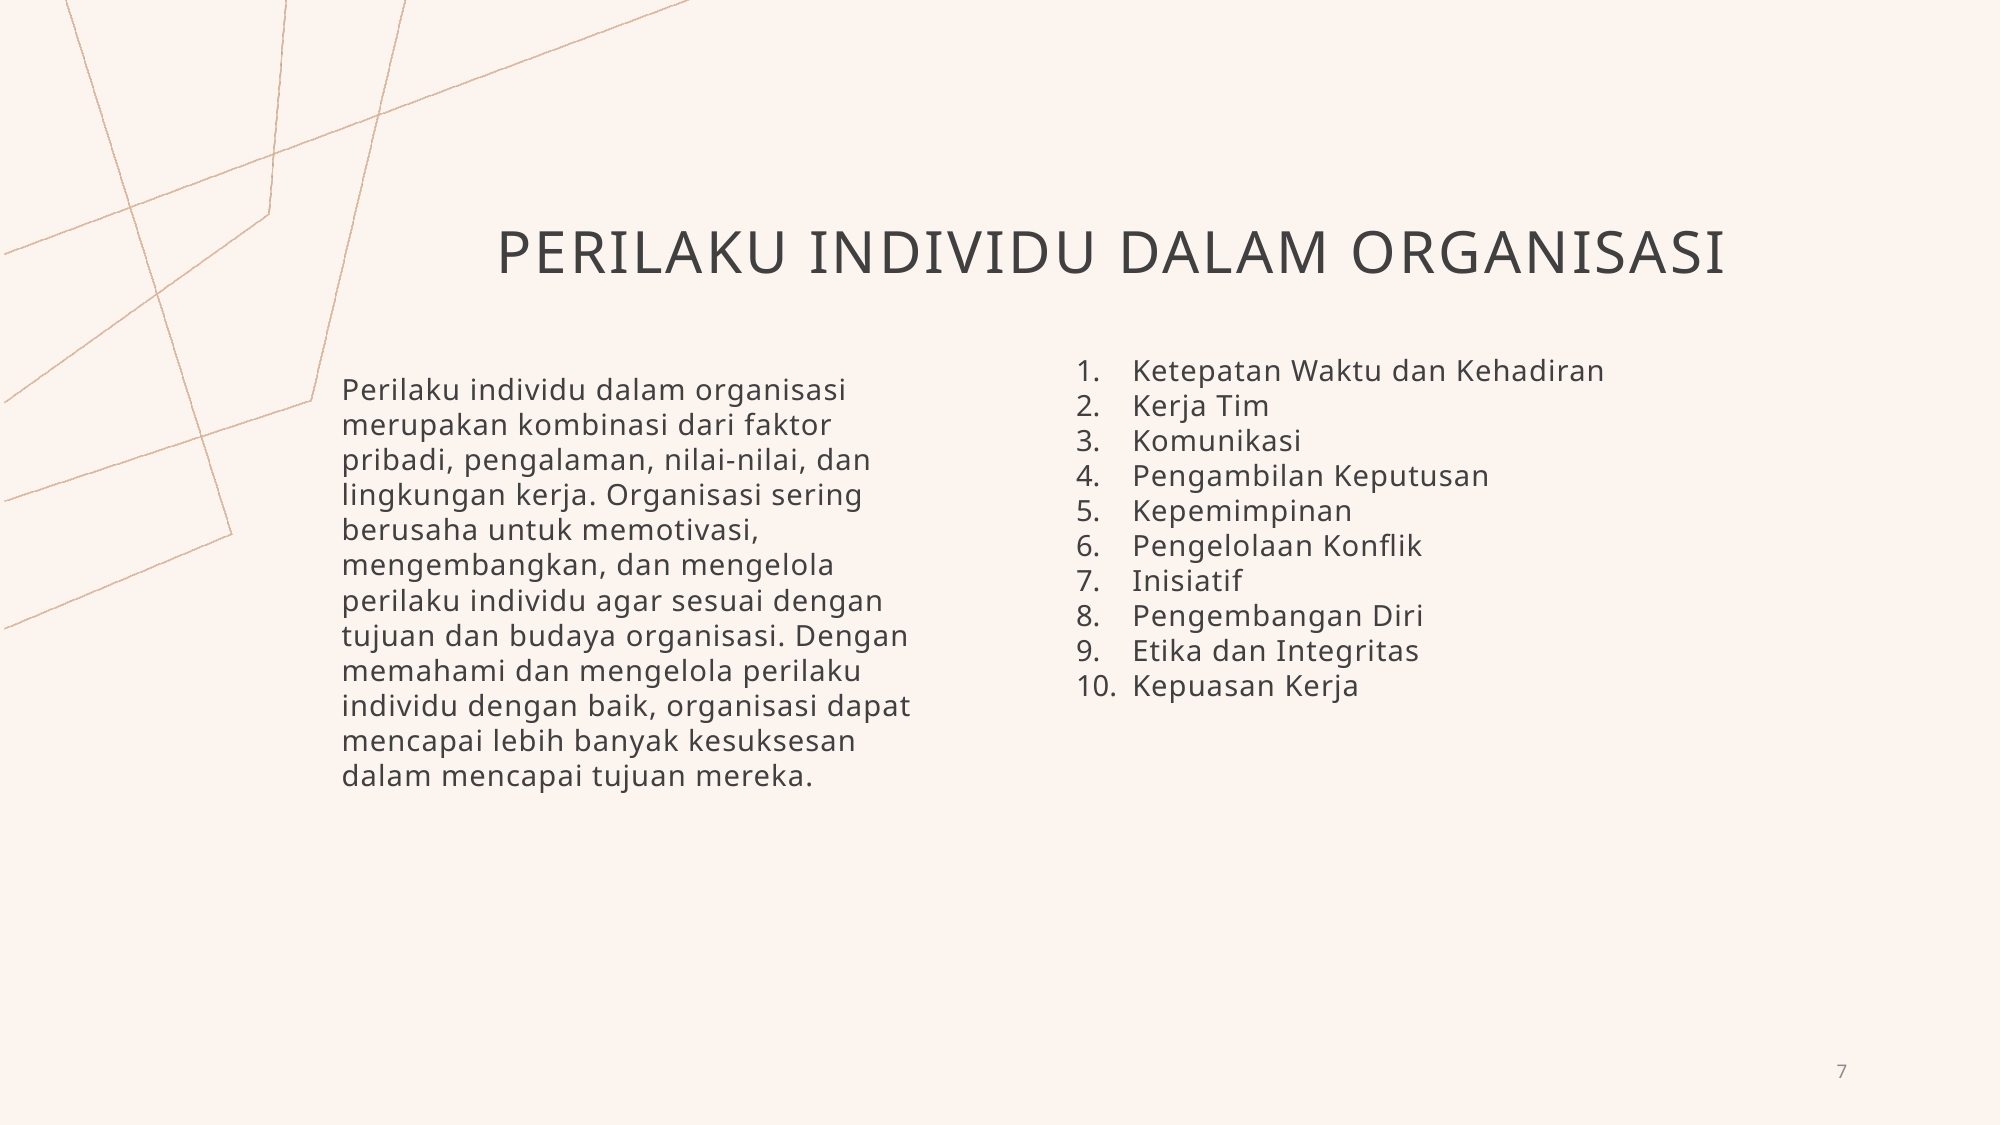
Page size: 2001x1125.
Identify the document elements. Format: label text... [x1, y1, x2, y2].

title Perilaku Individu Dalam Organisasi [481, 146, 1863, 364]
slide_number 7 [1412, 1042, 1863, 1103]
list Perilaku individu dalam organisasi merupakan kombinasi dari faktor pribadi, pengalaman, nilai-nilai, dan lingkungan kerja. Organisasi sering berusaha untuk memotivasi, mengembangkan, dan mengelola perilaku individu agar sesuai dengan tujuan dan budaya organisasi. Dengan memahami dan mengelola perilaku individu dengan baik, organisasi dapat mencapai lebih banyak kesuksesan dalam mencapai tujuan mereka. [326, 363, 971, 807]
list Ketepatan Waktu dan Kehadiran Kerja Tim Komunikasi Pengambilan Keputusan Kepemimpinan Pengelolaan Konflik Inisiatif Pengembangan Diri Etika dan Integritas Kepuasan Kerja [1060, 344, 1708, 788]
picture [4, 0, 721, 642]
